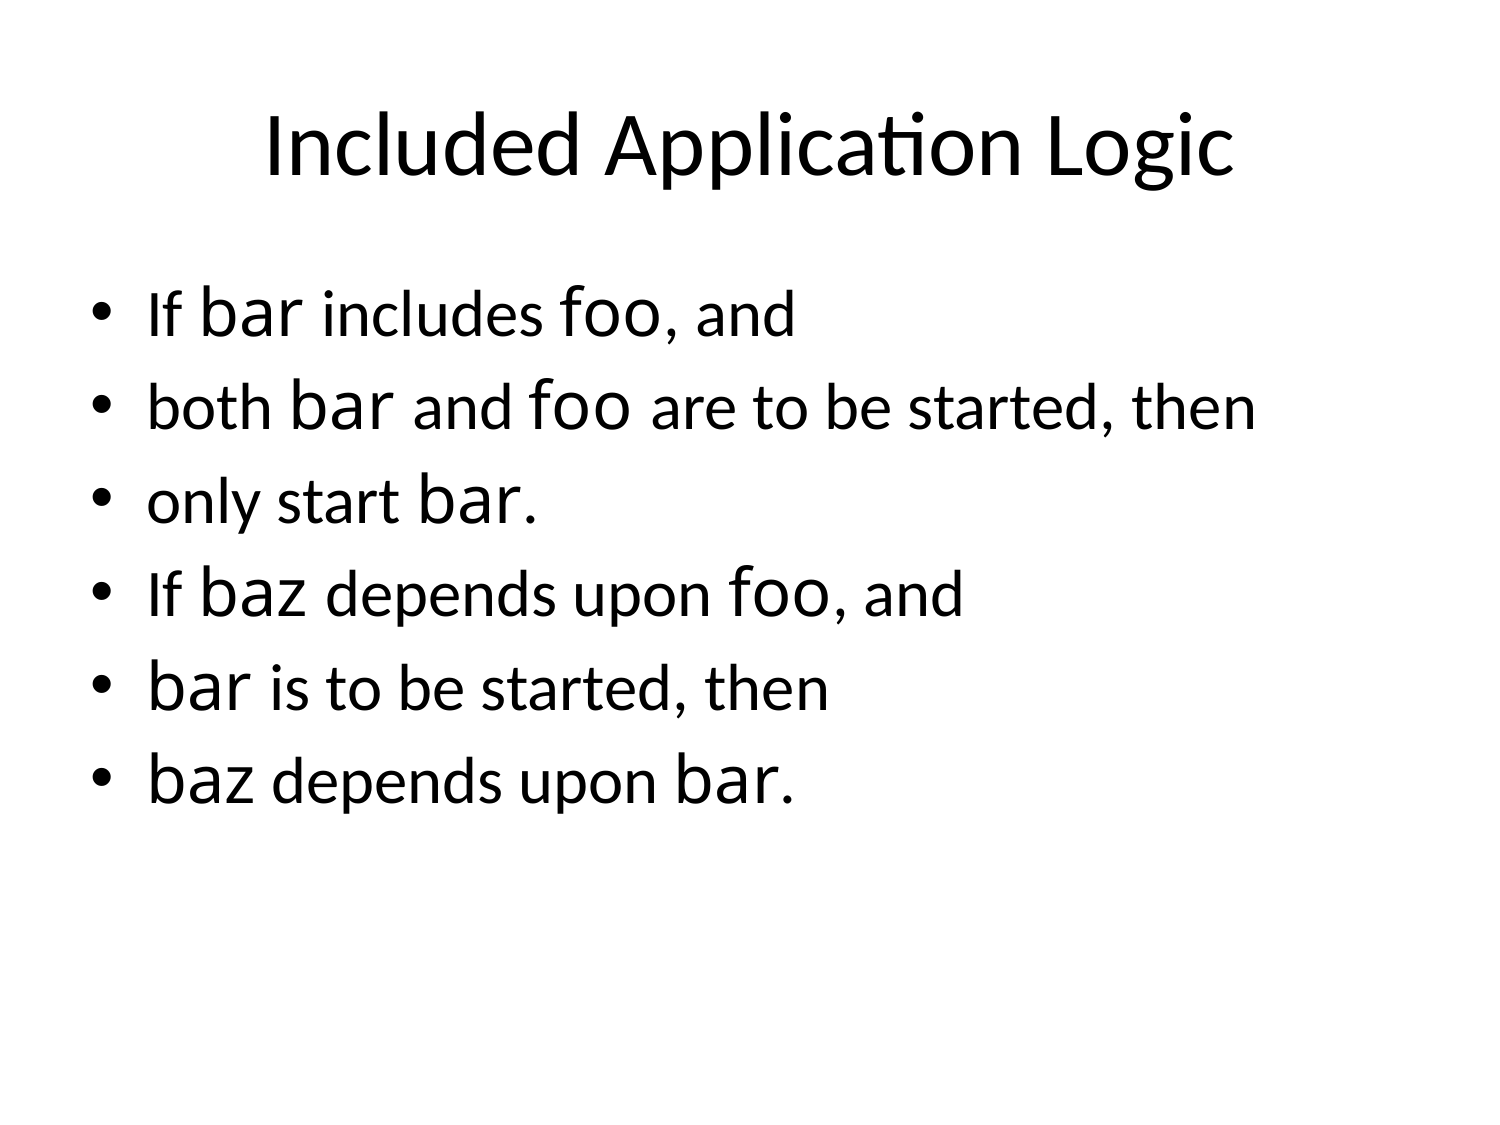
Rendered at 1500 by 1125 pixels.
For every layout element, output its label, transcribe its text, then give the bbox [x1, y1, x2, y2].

title Included Application Logic [75, 45, 1425, 233]
list If bar includes foo, and both bar and foo are to be started, then only start bar. If baz depends upon foo, and bar is to be started, then baz depends upon bar. [75, 262, 1425, 1005]
